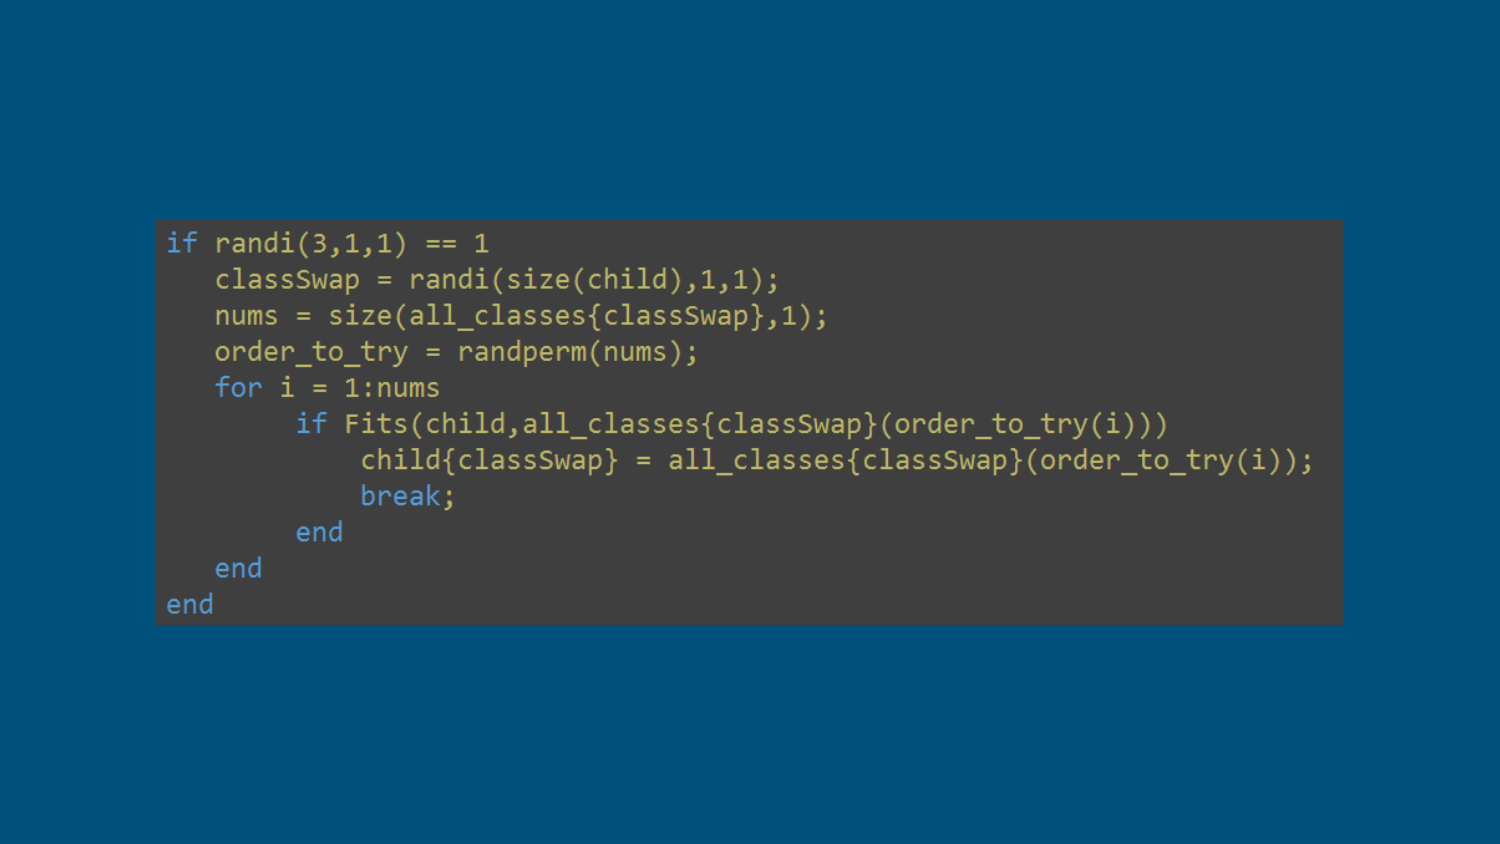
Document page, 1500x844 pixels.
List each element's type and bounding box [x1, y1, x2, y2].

picture [157, 220, 1343, 624]
